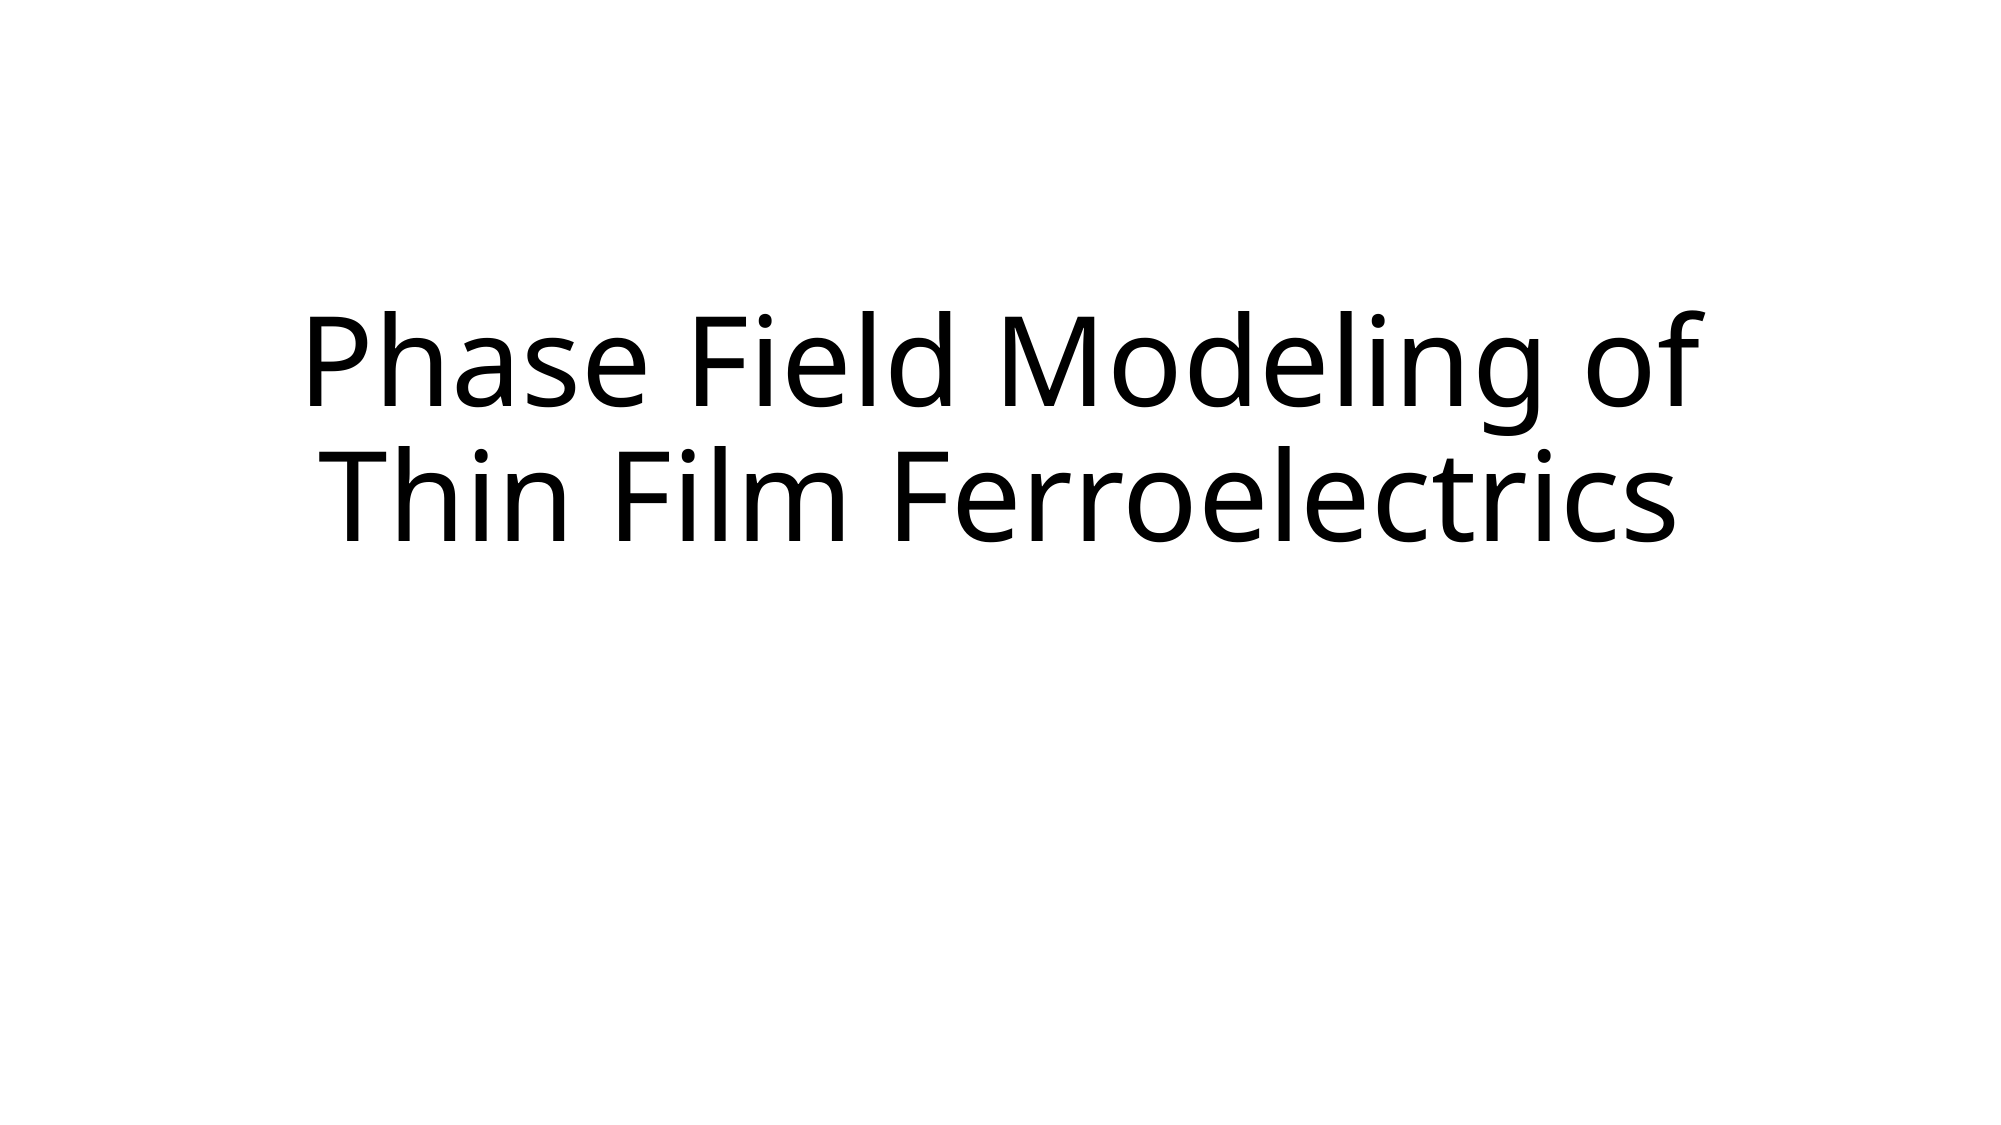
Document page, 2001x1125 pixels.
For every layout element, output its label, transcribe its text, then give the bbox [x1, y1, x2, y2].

title Phase Field Modeling of Thin Film Ferroelectrics [249, 184, 1750, 576]
